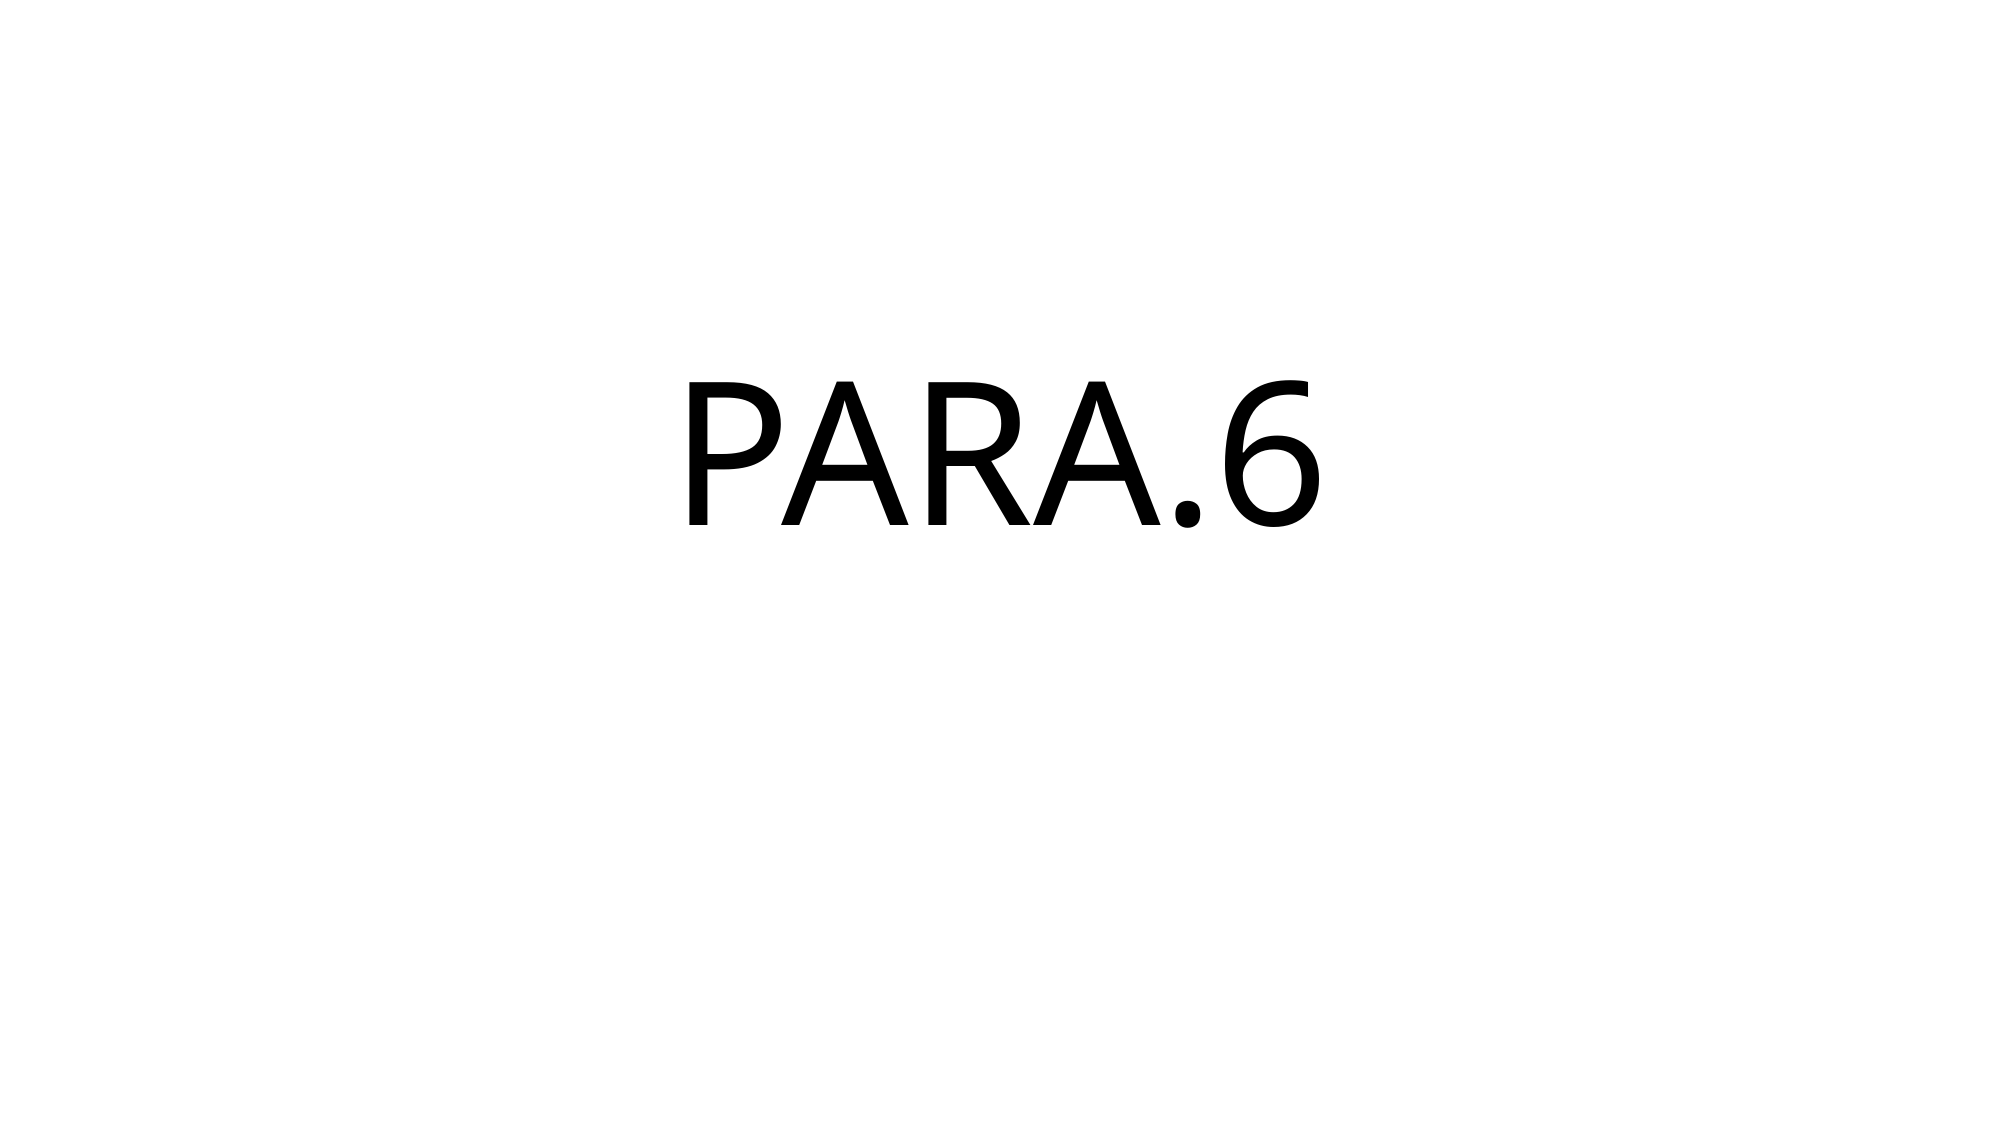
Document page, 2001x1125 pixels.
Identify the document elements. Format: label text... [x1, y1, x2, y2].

title PARA.6 [249, 184, 1750, 576]
